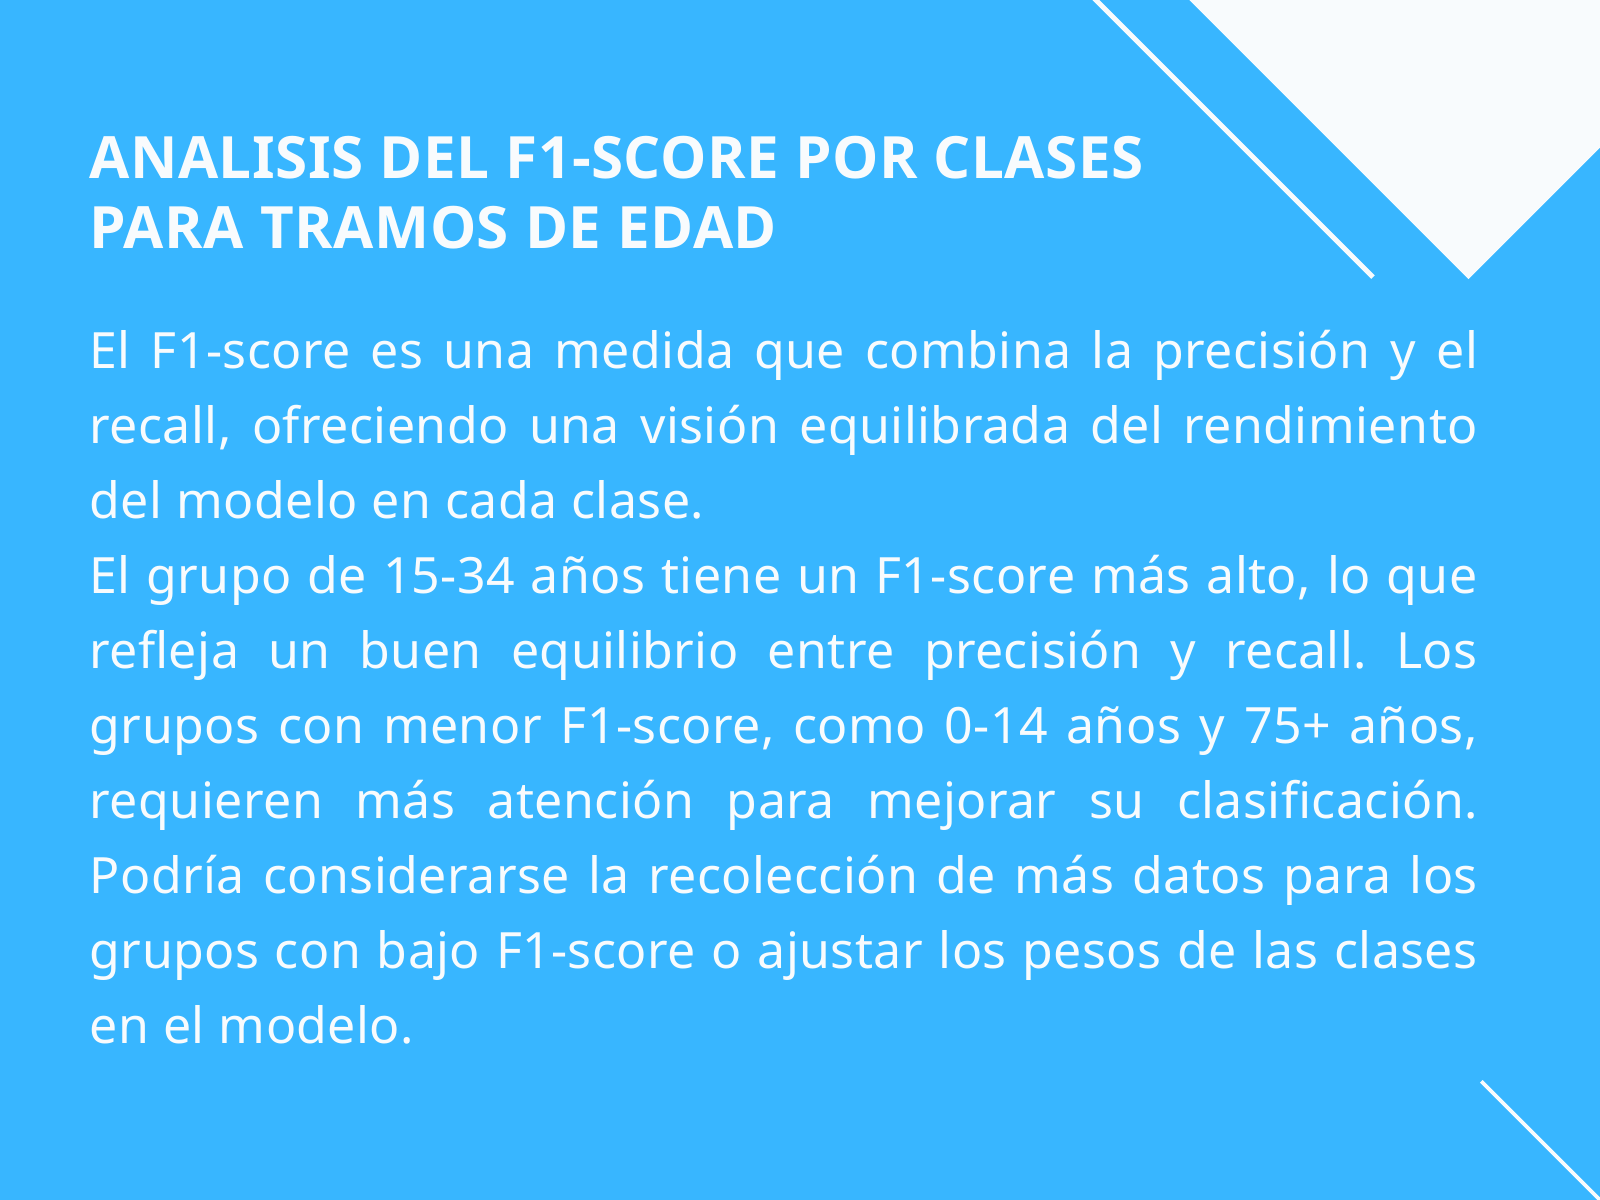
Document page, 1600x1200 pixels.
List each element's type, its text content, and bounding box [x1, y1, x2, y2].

text_box [1189, 0, 1600, 280]
text_box [1352, 260, 1375, 279]
text_box El F1-score es una medida que combina la precisión y el recall, ofreciendo una visión equilibrada del rendimiento del modelo en cada clase. El grupo de 15-34 años tiene un F1-score más alto, lo que refleja un buen equilibrio entre precisión y recall. Los grupos con menor F1-score, como 0-14 años y 75+ años, requieren más atención para mejorar su clasificación. Podría considerarse la recolección de más datos para los grupos con bajo F1-score o ajustar los pesos de las clases en el modelo. [89, 304, 1480, 1054]
text_box [1092, 0, 1219, 119]
text_box ANALISIS DEL F1-SCORE POR CLASES PARA TRAMOS DE EDAD [89, 119, 1438, 260]
text_box [1479, 1080, 1600, 1200]
